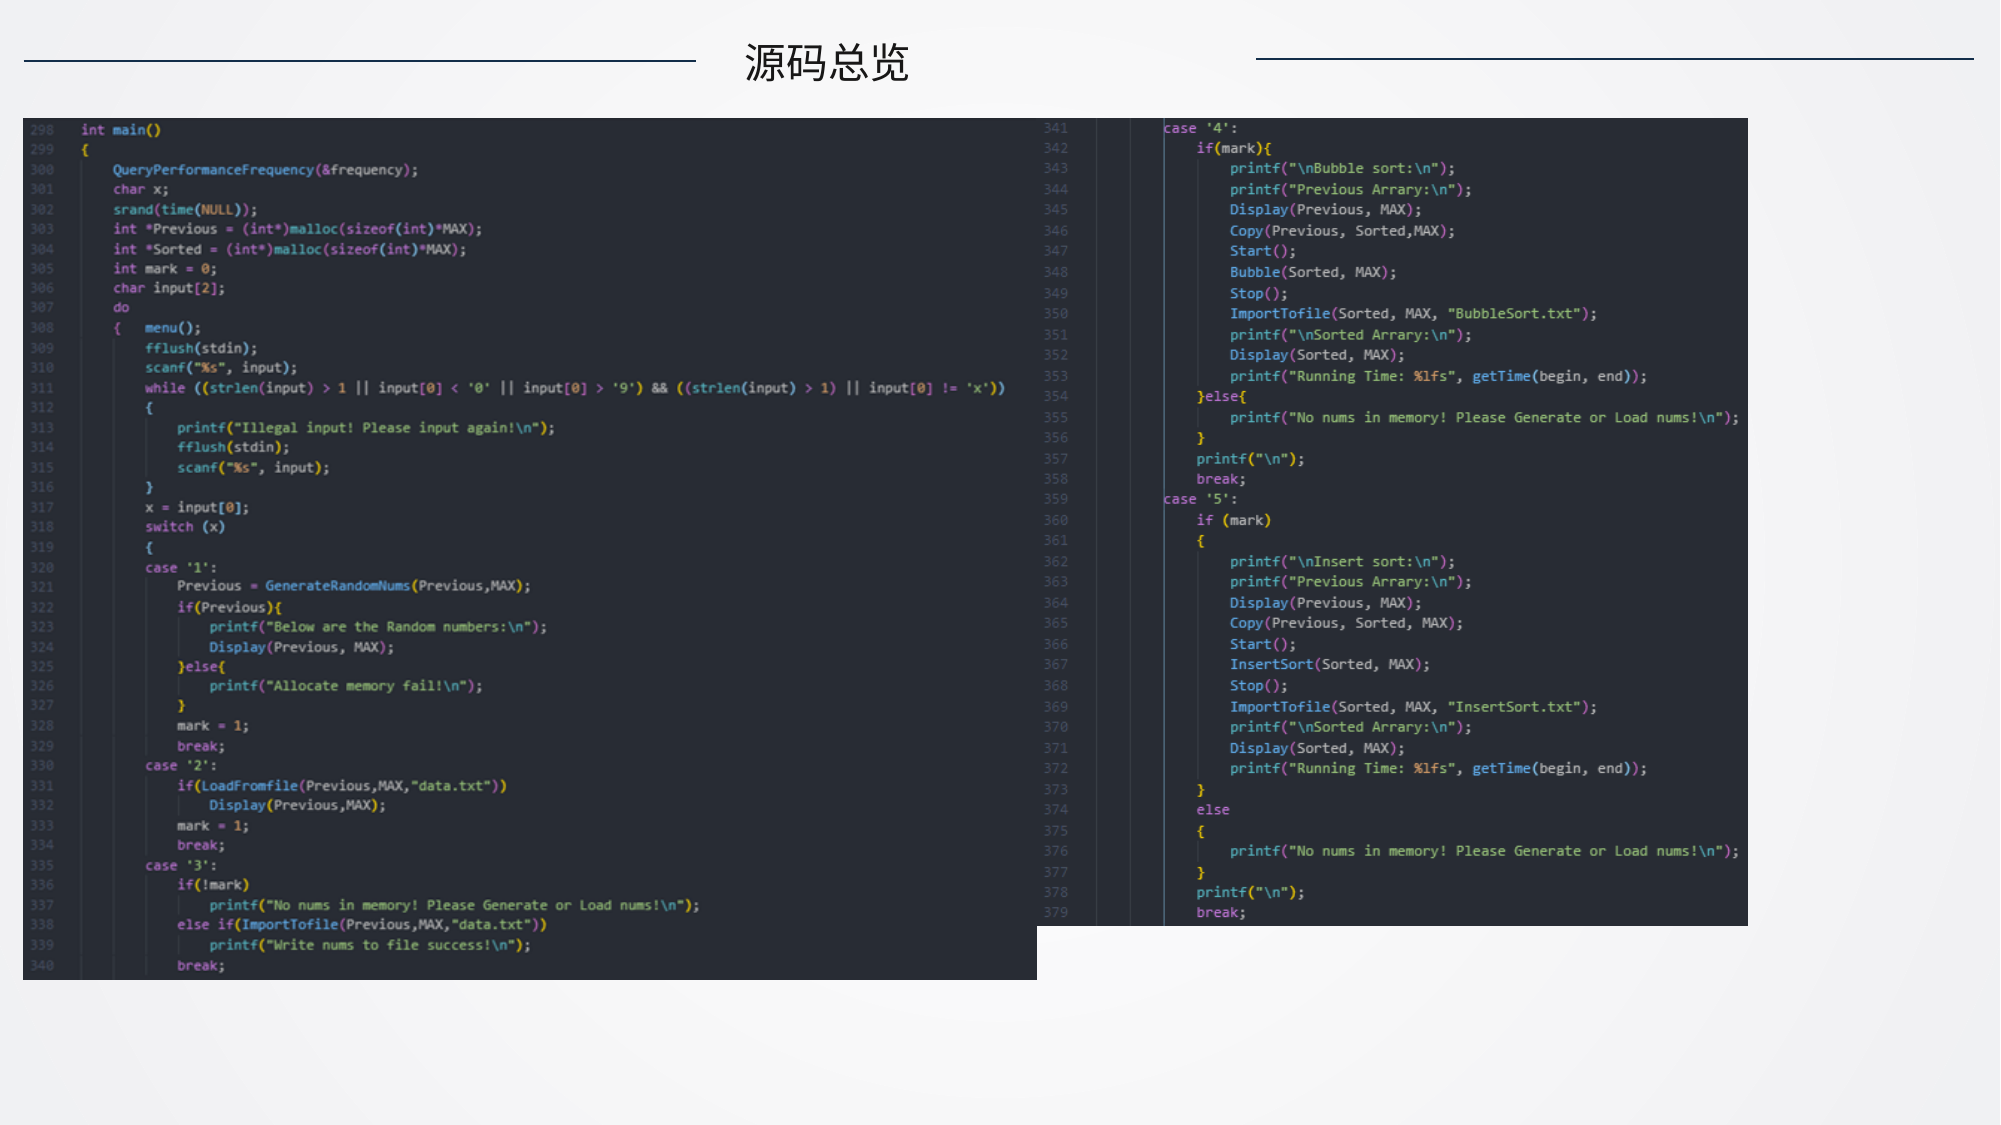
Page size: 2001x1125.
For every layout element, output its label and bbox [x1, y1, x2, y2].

picture [23, 118, 1748, 980]
text_box [23, 36, 1974, 88]
